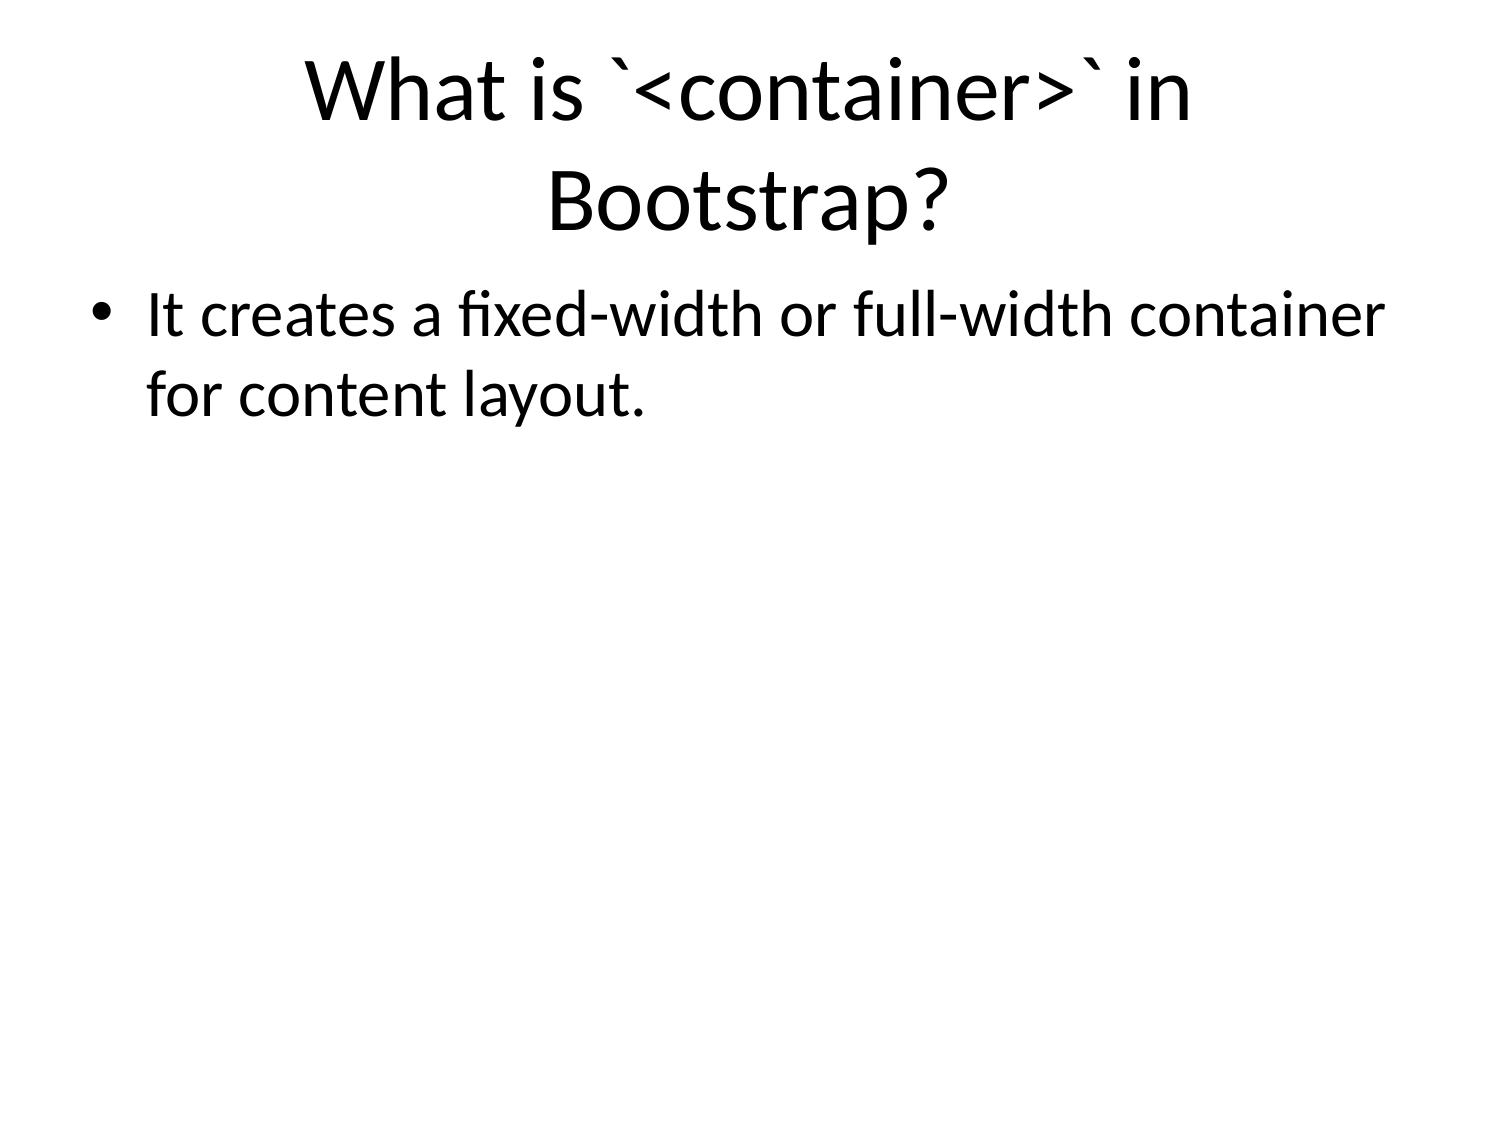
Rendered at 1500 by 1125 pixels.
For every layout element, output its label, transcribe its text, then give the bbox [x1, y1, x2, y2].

list It creates a fixed-width or full-width container for content layout. [75, 262, 1425, 1005]
title What is `<container>` in Bootstrap? [75, 45, 1425, 233]
